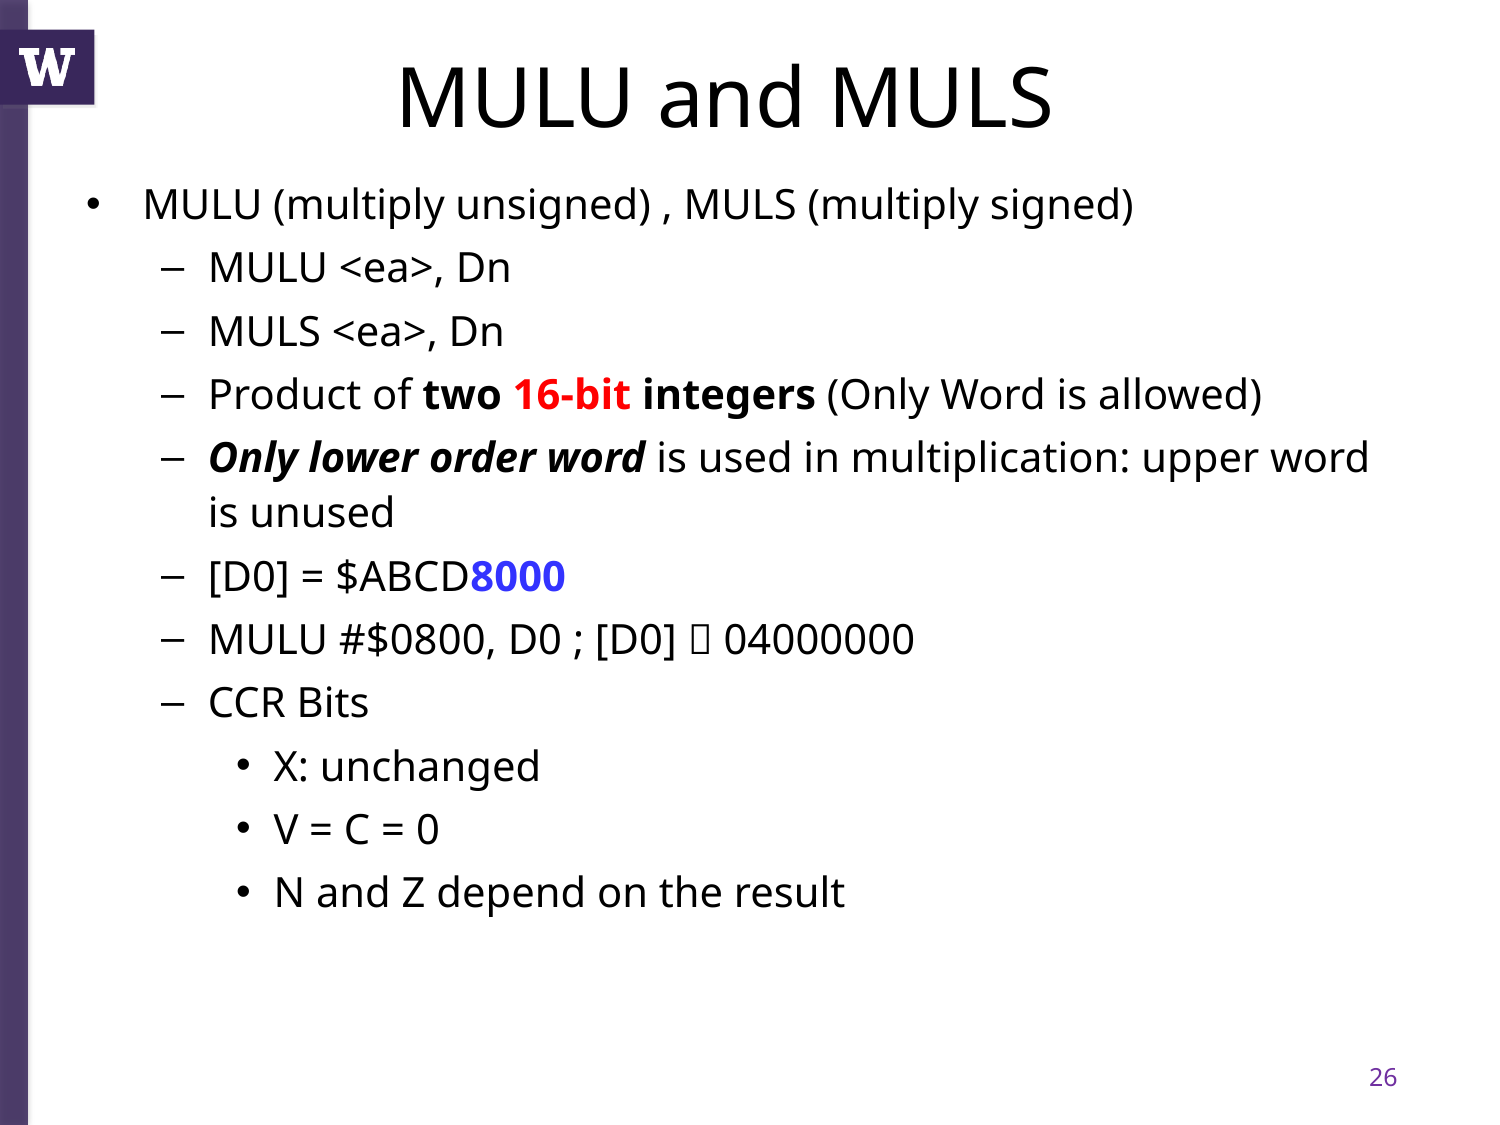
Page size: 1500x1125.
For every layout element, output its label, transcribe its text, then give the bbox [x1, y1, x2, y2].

list MULU (multiply unsigned) , MULS (multiply signed) MULU <ea>, Dn MULS <ea>, Dn Product of two 16-bit integers (Only Word is allowed) Only lower order word is used in multiplication: upper word is unused [D0] = $ABCD8000 MULU #$0800, D0 ; [D0]  04000000 CCR Bits X: unchanged V = C = 0 N and Z depend on the result [71, 165, 1413, 1019]
title MULU and MULS [50, 24, 1400, 163]
picture [19, 48, 50, 86]
